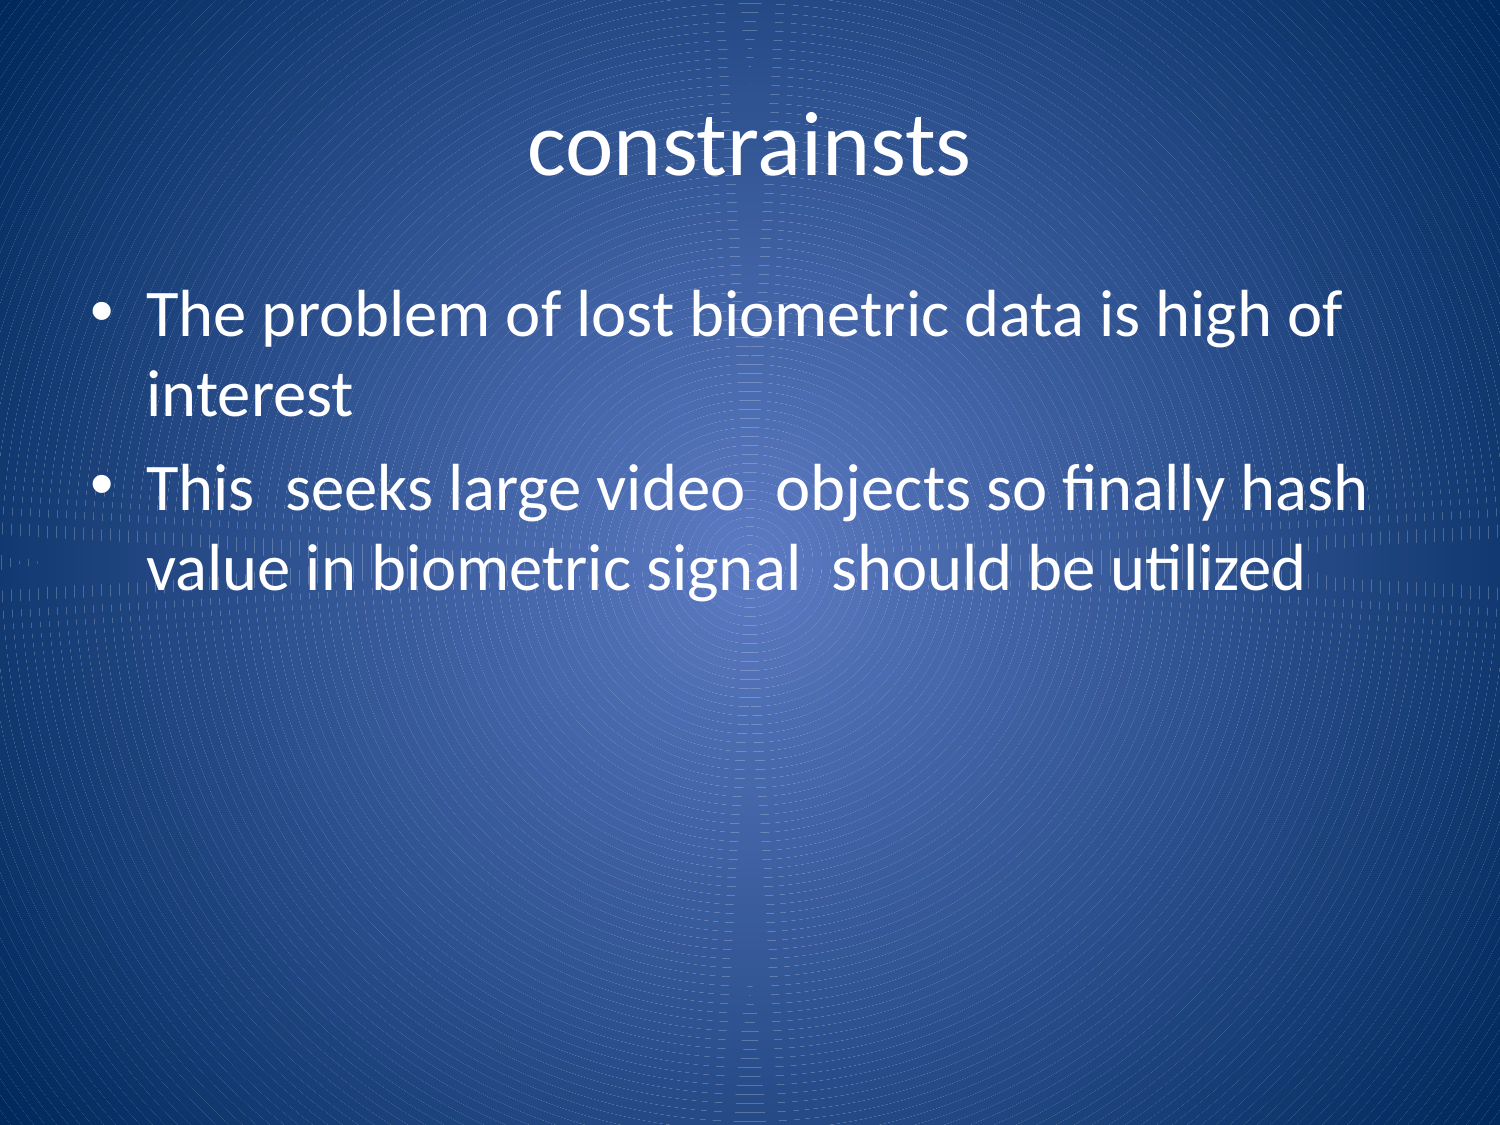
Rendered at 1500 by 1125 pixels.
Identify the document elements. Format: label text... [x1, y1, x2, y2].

list The problem of lost biometric data is high of interest This seeks large video objects so finally hash value in biometric signal should be utilized [74, 262, 1426, 1006]
title constrainsts [74, 44, 1426, 233]
